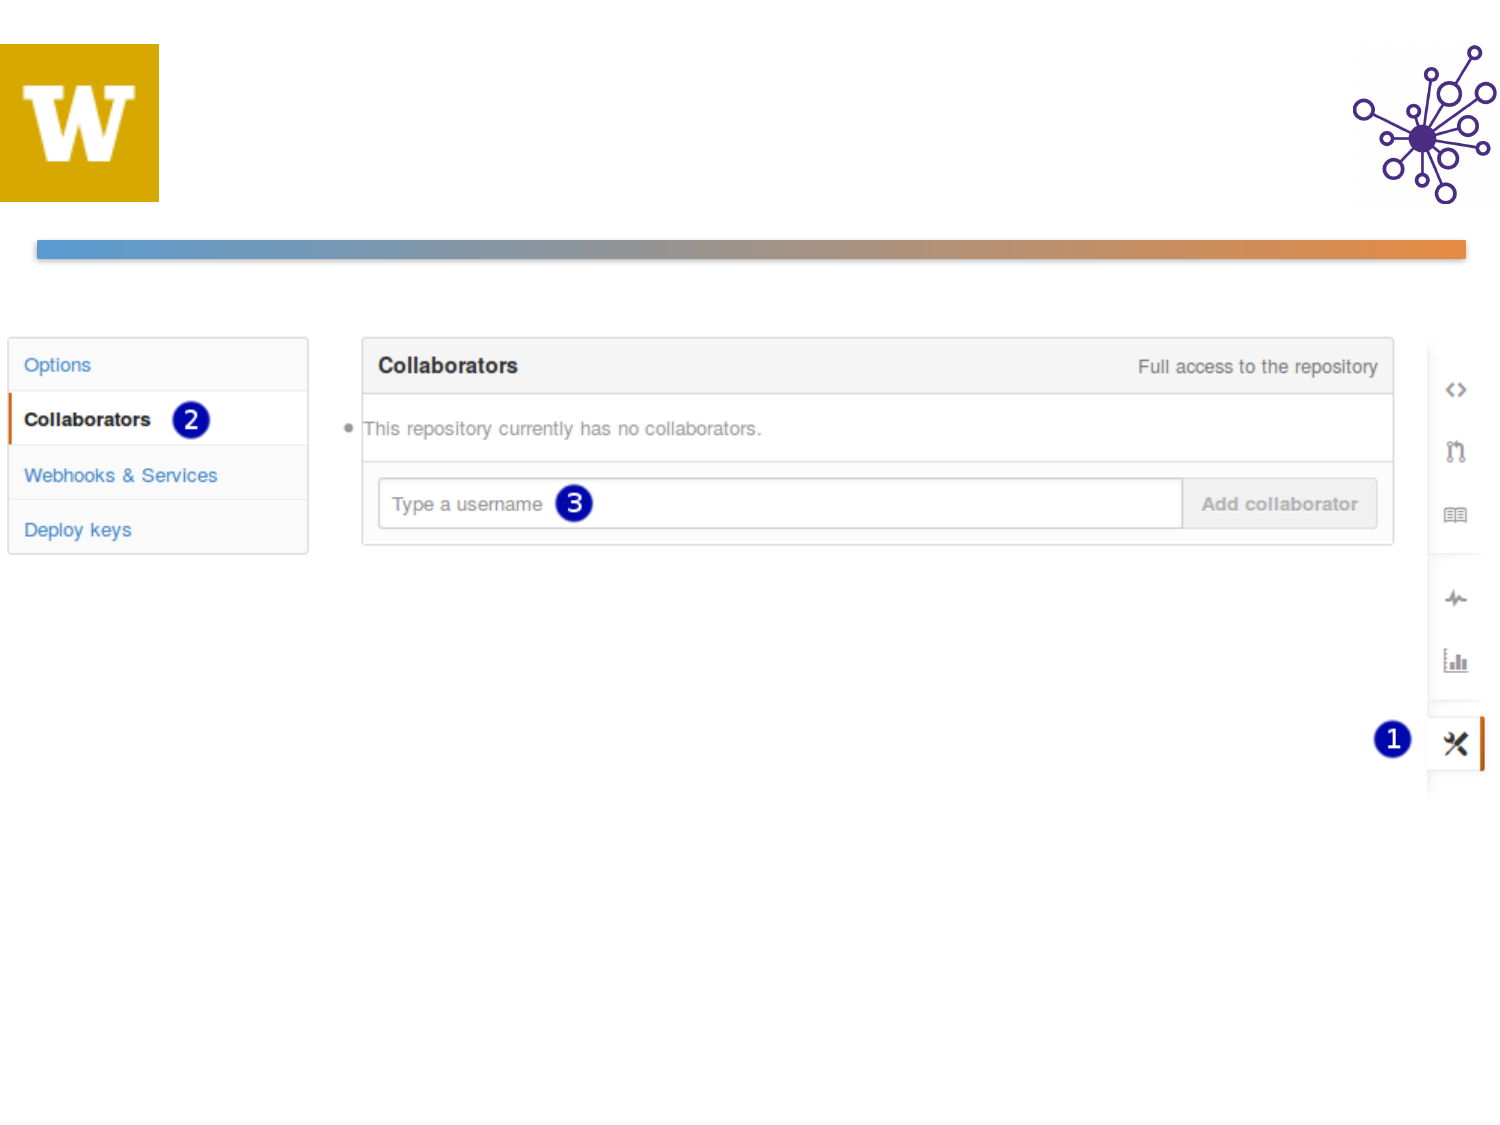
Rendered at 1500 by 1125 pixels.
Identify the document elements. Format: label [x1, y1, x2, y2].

picture [0, 322, 1500, 800]
picture [1353, 45, 1497, 204]
picture [0, 44, 159, 202]
